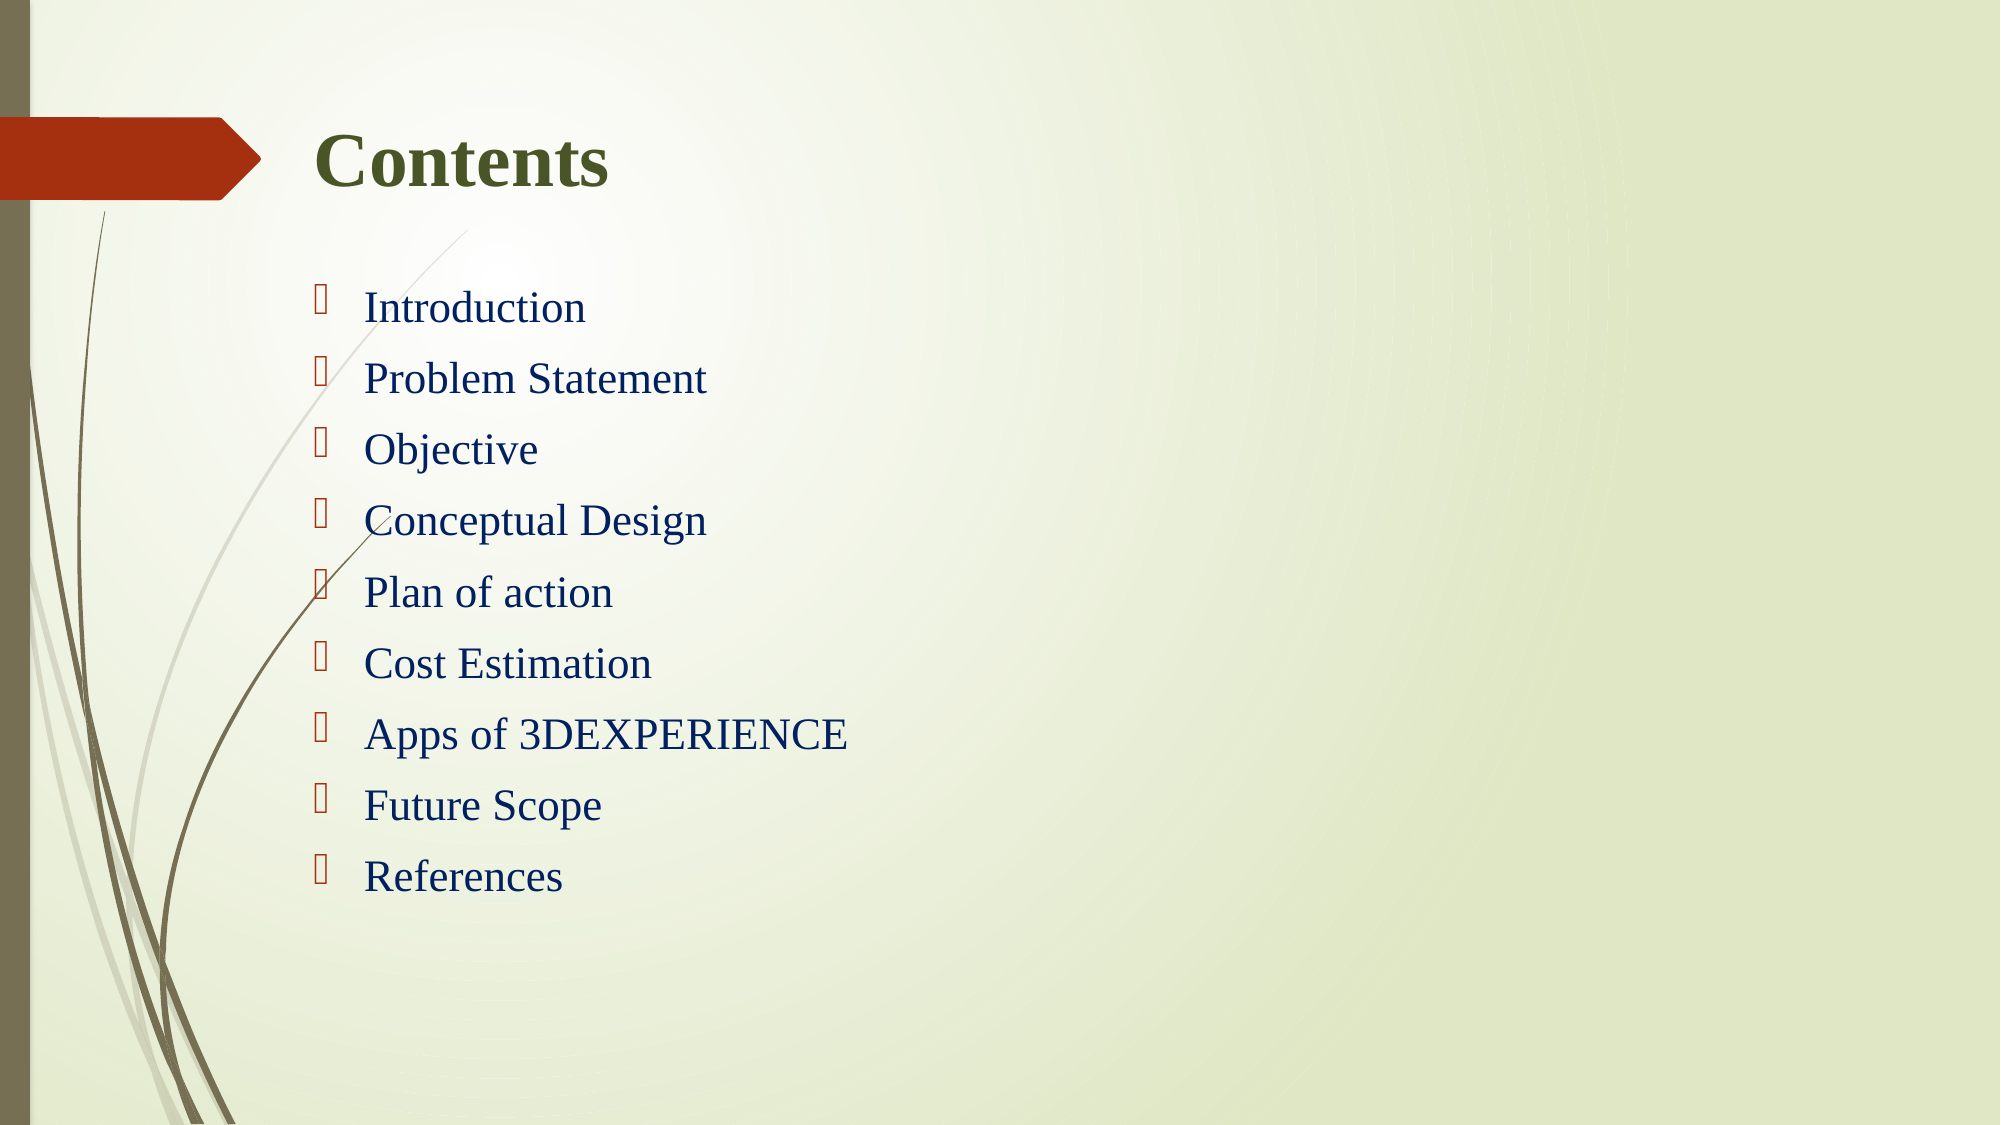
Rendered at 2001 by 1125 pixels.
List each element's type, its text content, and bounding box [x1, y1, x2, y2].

list Introduction Problem Statement Objective Conceptual Design Plan of action Cost Estimation Apps of 3DEXPERIENCE Future Scope References [298, 269, 2000, 913]
title Contents [298, 101, 2000, 211]
